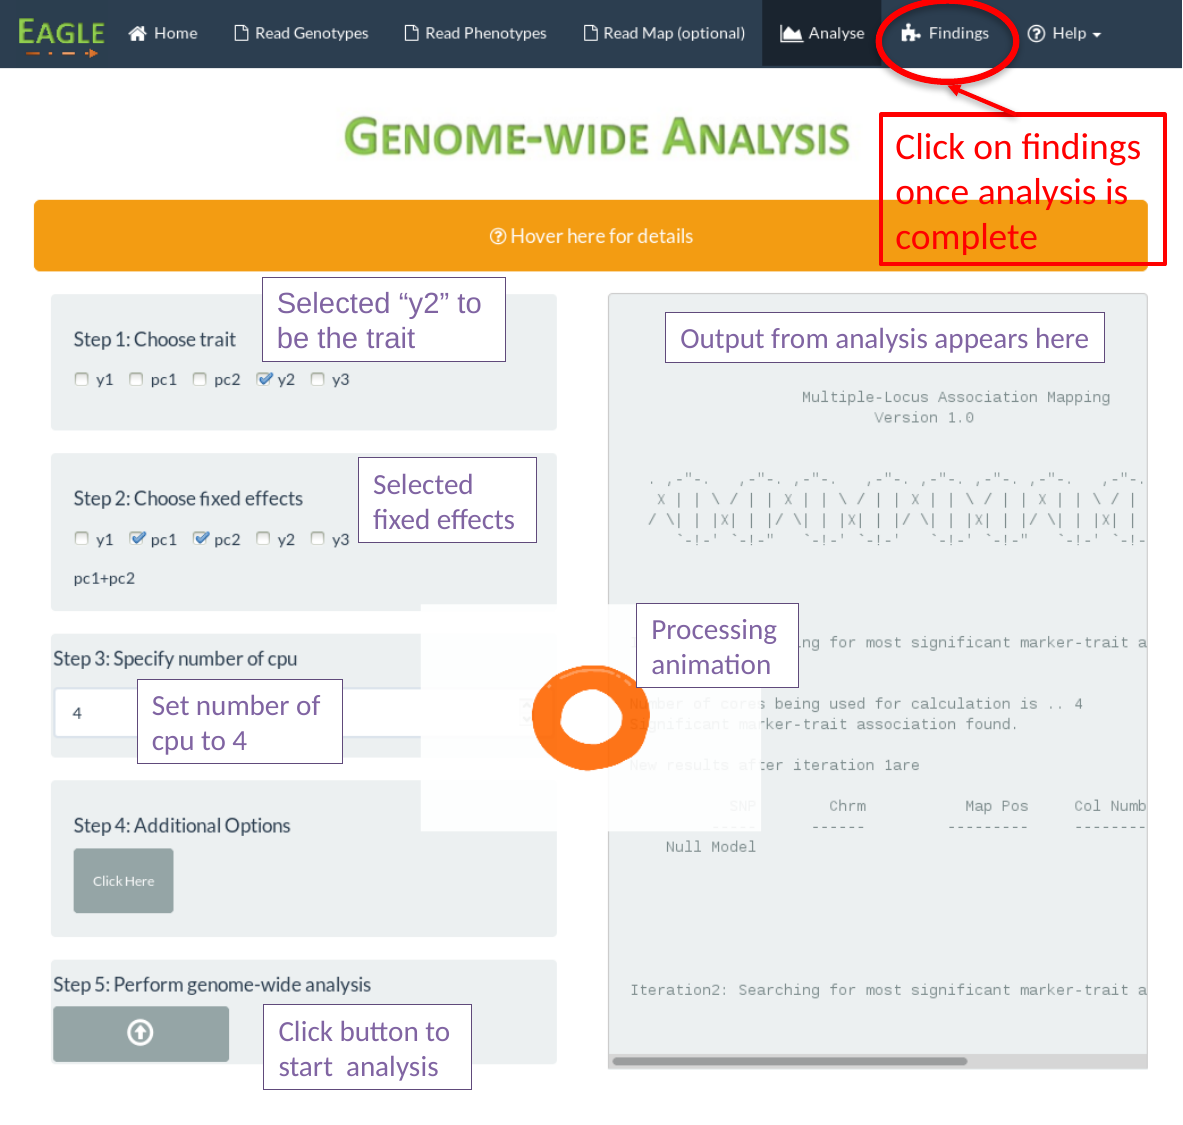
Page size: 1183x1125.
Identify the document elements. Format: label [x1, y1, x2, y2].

text_box [947, 85, 1017, 115]
picture [0, 0, 1182, 1087]
